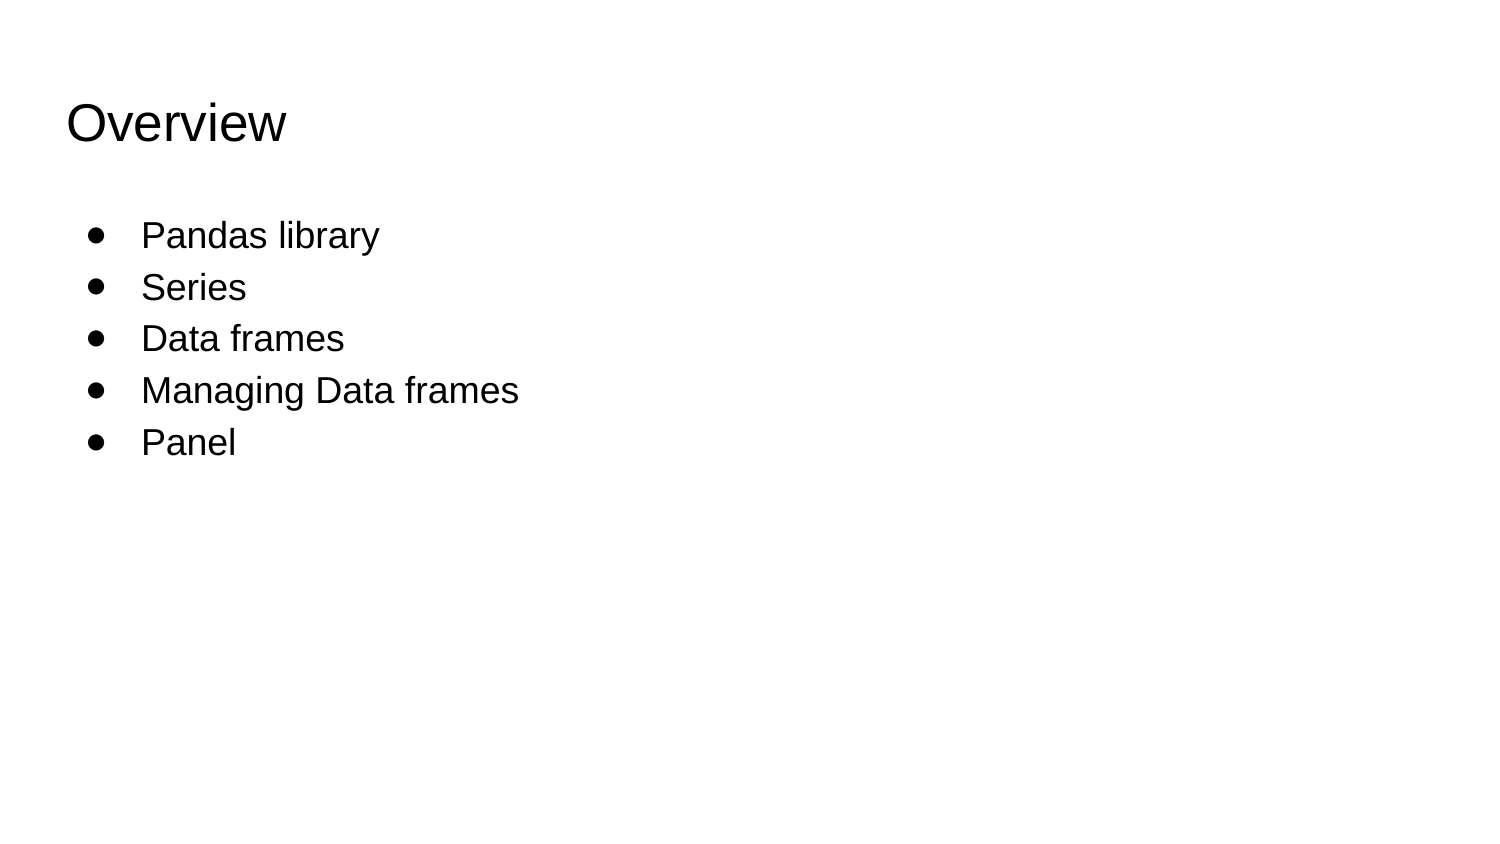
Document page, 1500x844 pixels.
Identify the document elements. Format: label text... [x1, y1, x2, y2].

list Pandas library Series Data frames Managing Data frames Panel [51, 189, 1449, 750]
title Overview [51, 72, 1449, 167]
